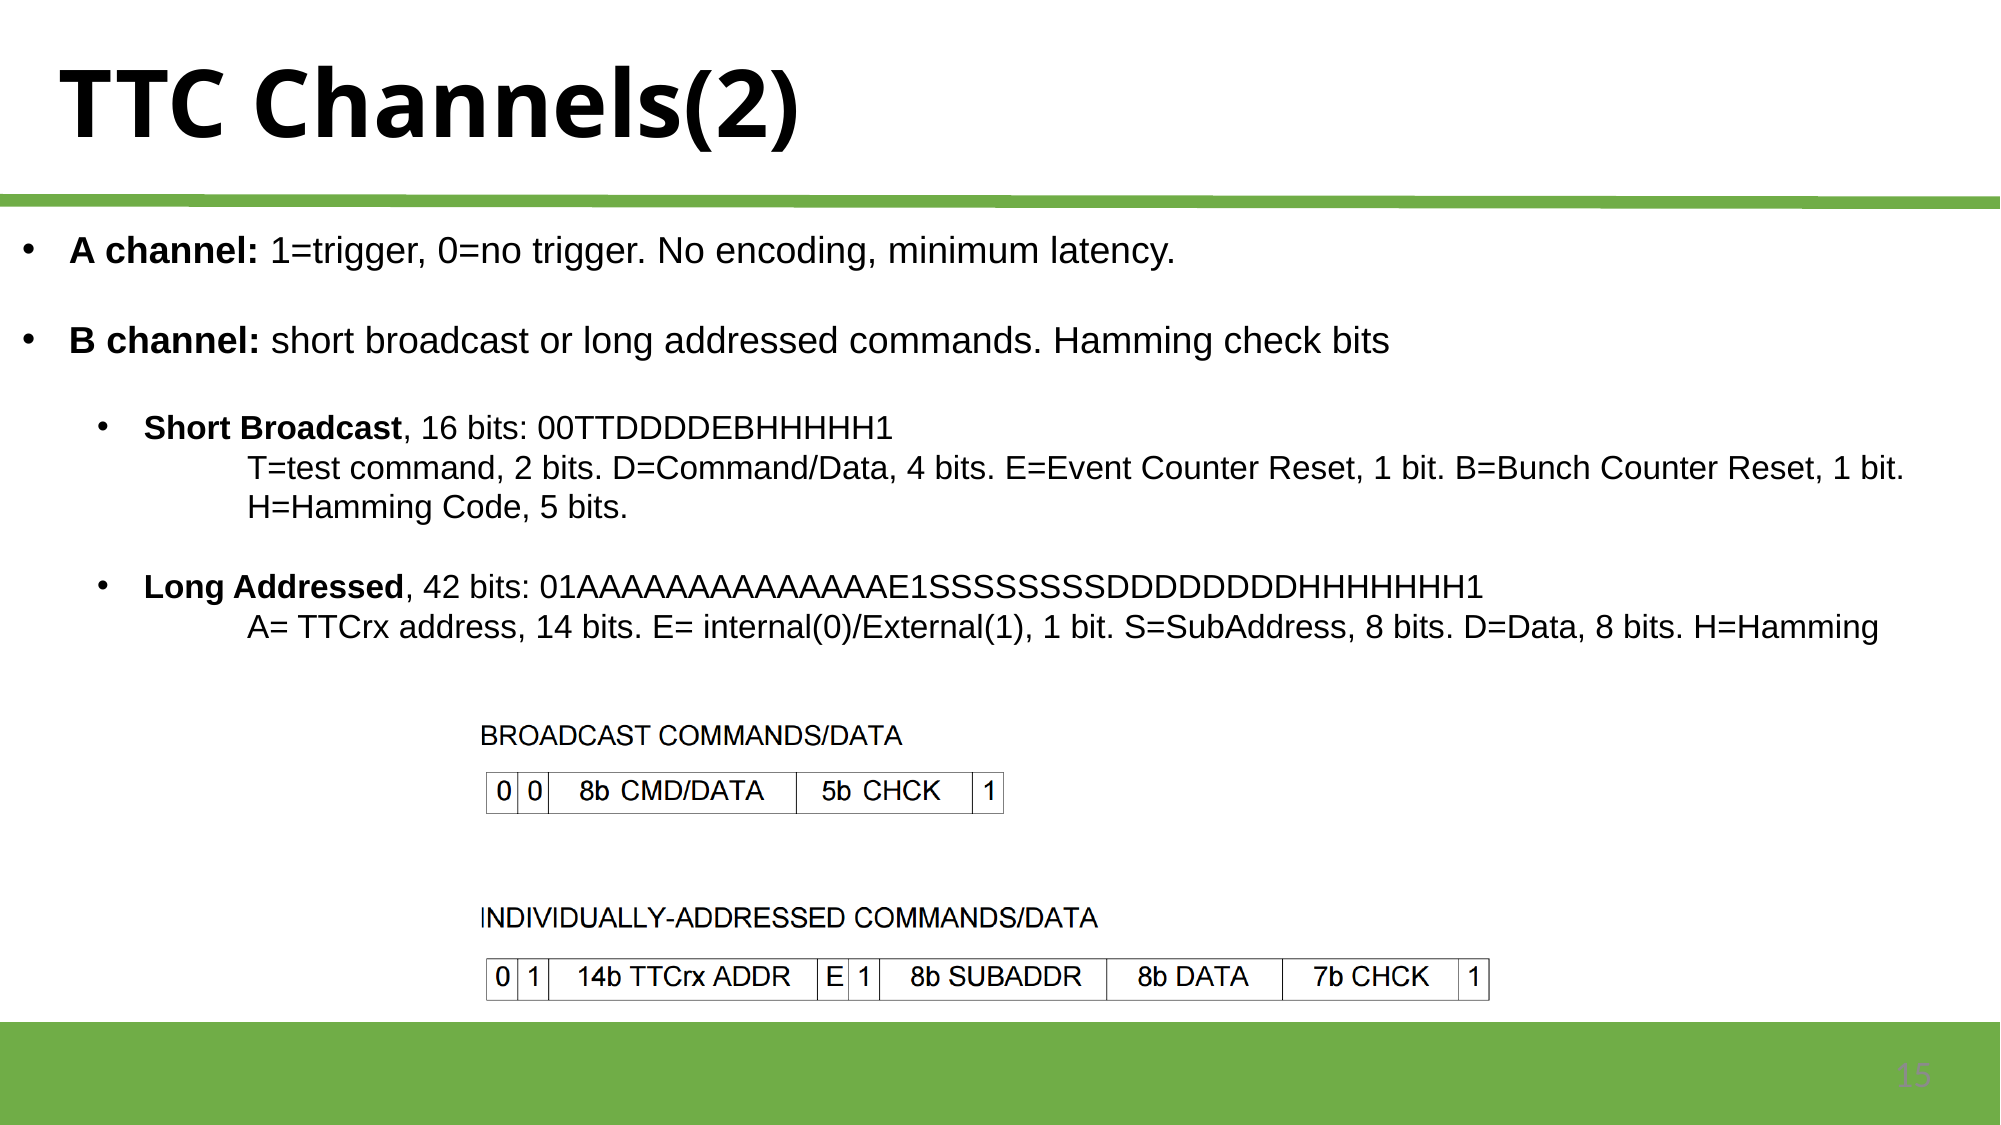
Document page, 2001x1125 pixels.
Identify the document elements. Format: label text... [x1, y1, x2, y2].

title TTC Channels(2) [43, 0, 1769, 196]
text_box [0, 1022, 2000, 1125]
picture [481, 707, 1498, 1014]
title TTC Channels(2) [43, 207, 1769, 216]
slide_number 15 [1497, 1042, 1948, 1103]
text_box A channel: 1=trigger, 0=no trigger. No encoding, minimum latency. B channel: short broadcast or long addressed commands. Hamming check bits Short Broadcast, 16 bits: 00TTDDDDEBHHHHH1 T=test command, 2 bits. D=Command/Data, 4 bits. E=Event Counter Reset, 1 bit. B=Bunch Counter Reset, 1 bit. H=Hamming Code, 5 bits. Long Addressed, 42 bits: 01AAAAAAAAAAAAAAE1SSSSSSSSDDDDDDDDHHHHHHH1 A= TTCrx address, 14 bits. E= internal(0)/External(1), 1 bit. S=SubAddress, 8 bits. D=Data, 8 bits. H=Hamming [7, 218, 1948, 653]
